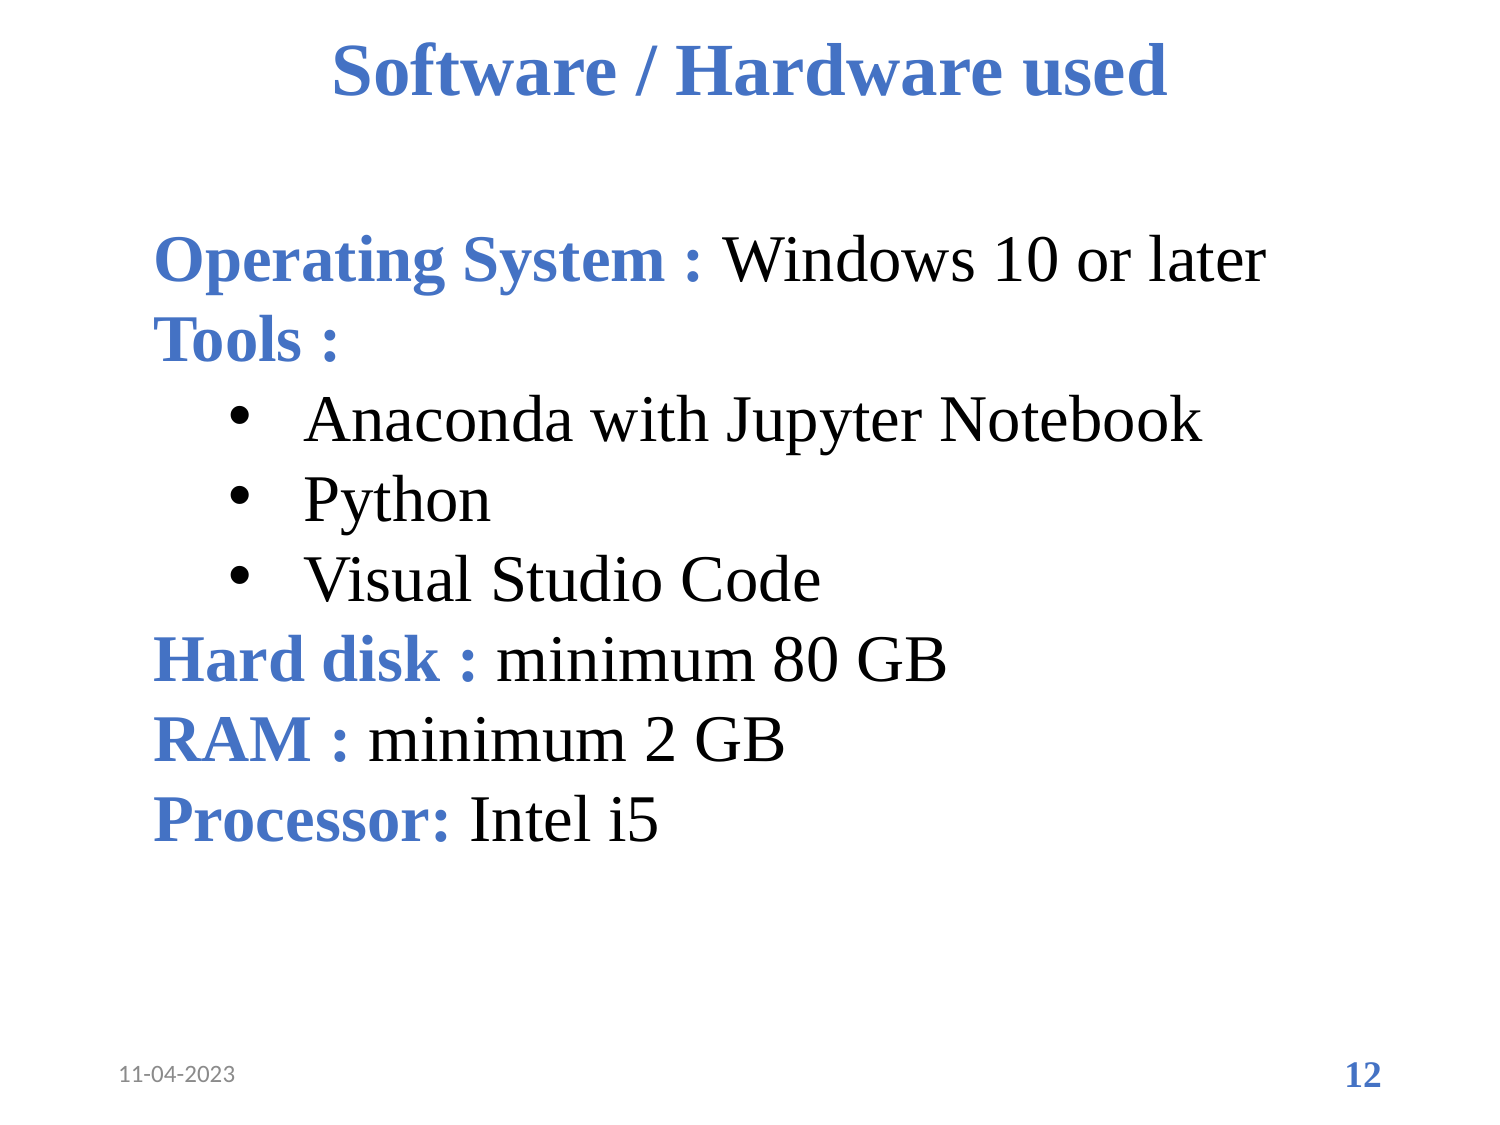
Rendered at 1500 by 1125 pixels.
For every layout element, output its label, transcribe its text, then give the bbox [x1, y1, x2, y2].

slide_number 12 [1059, 1042, 1397, 1103]
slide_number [103, 1042, 441, 1103]
text_box Operating System : Windows 10 or later Tools : Anaconda with Jupyter Notebook Python Visual Studio Code Hard disk : minimum 80 GB RAM : minimum 2 GB Processor: Intel i5 [138, 207, 1433, 942]
title Software / Hardware used [103, 27, 1397, 115]
